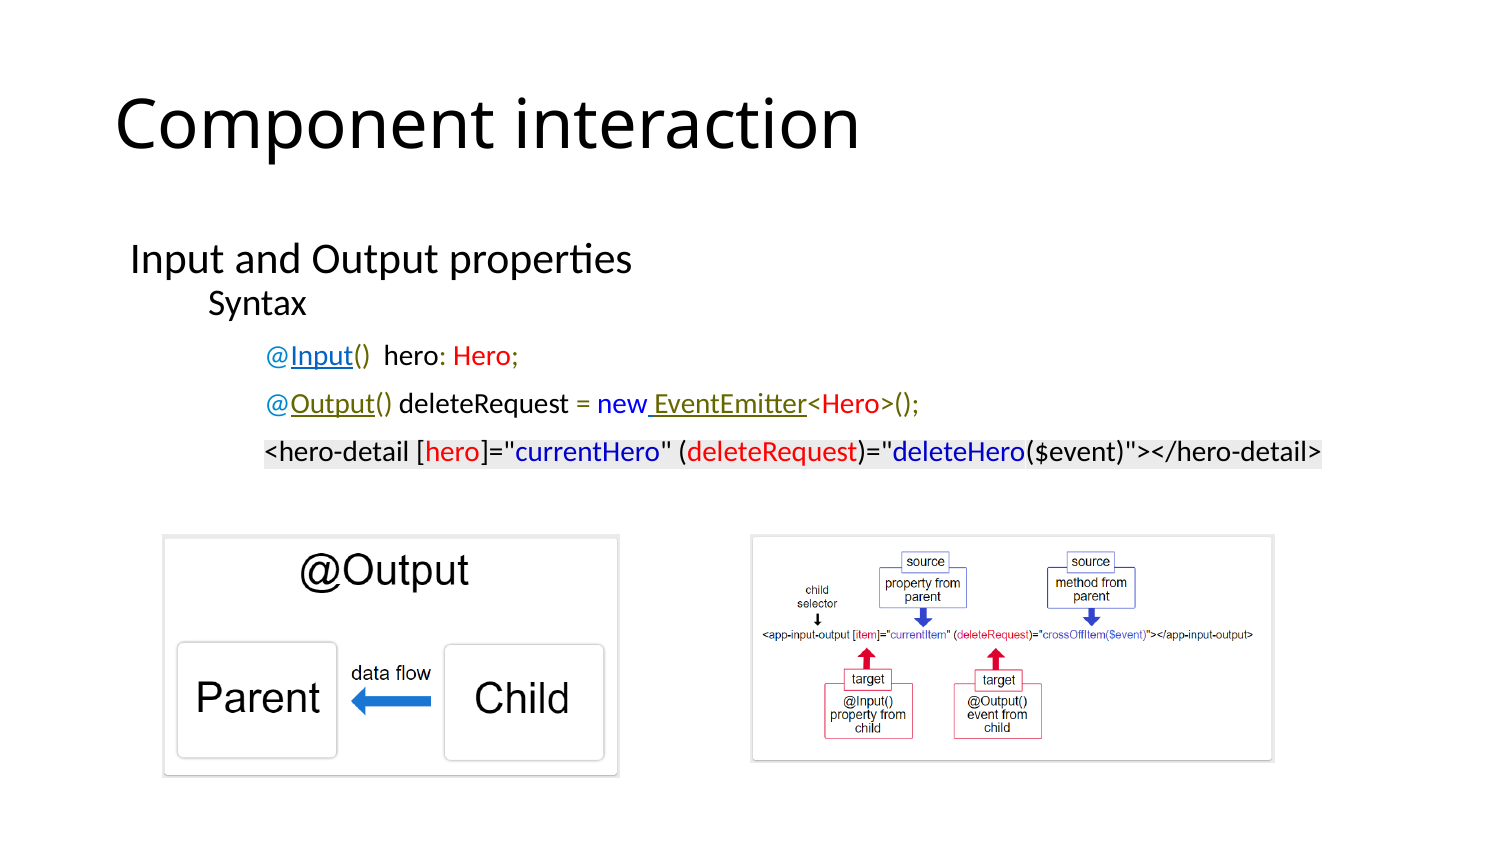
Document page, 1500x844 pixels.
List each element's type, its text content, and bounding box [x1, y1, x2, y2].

picture [162, 534, 620, 778]
list Input and Output properties Syntax @Input() hero: Hero; @Output() deleteRequest = new EventEmitter<Hero>(); <hero-detail [hero]="currentHero" (deleteRequest)="deleteHero($event)"></hero-detail> [103, 224, 1397, 611]
picture [749, 534, 1275, 763]
title Component interaction [103, 44, 1397, 208]
